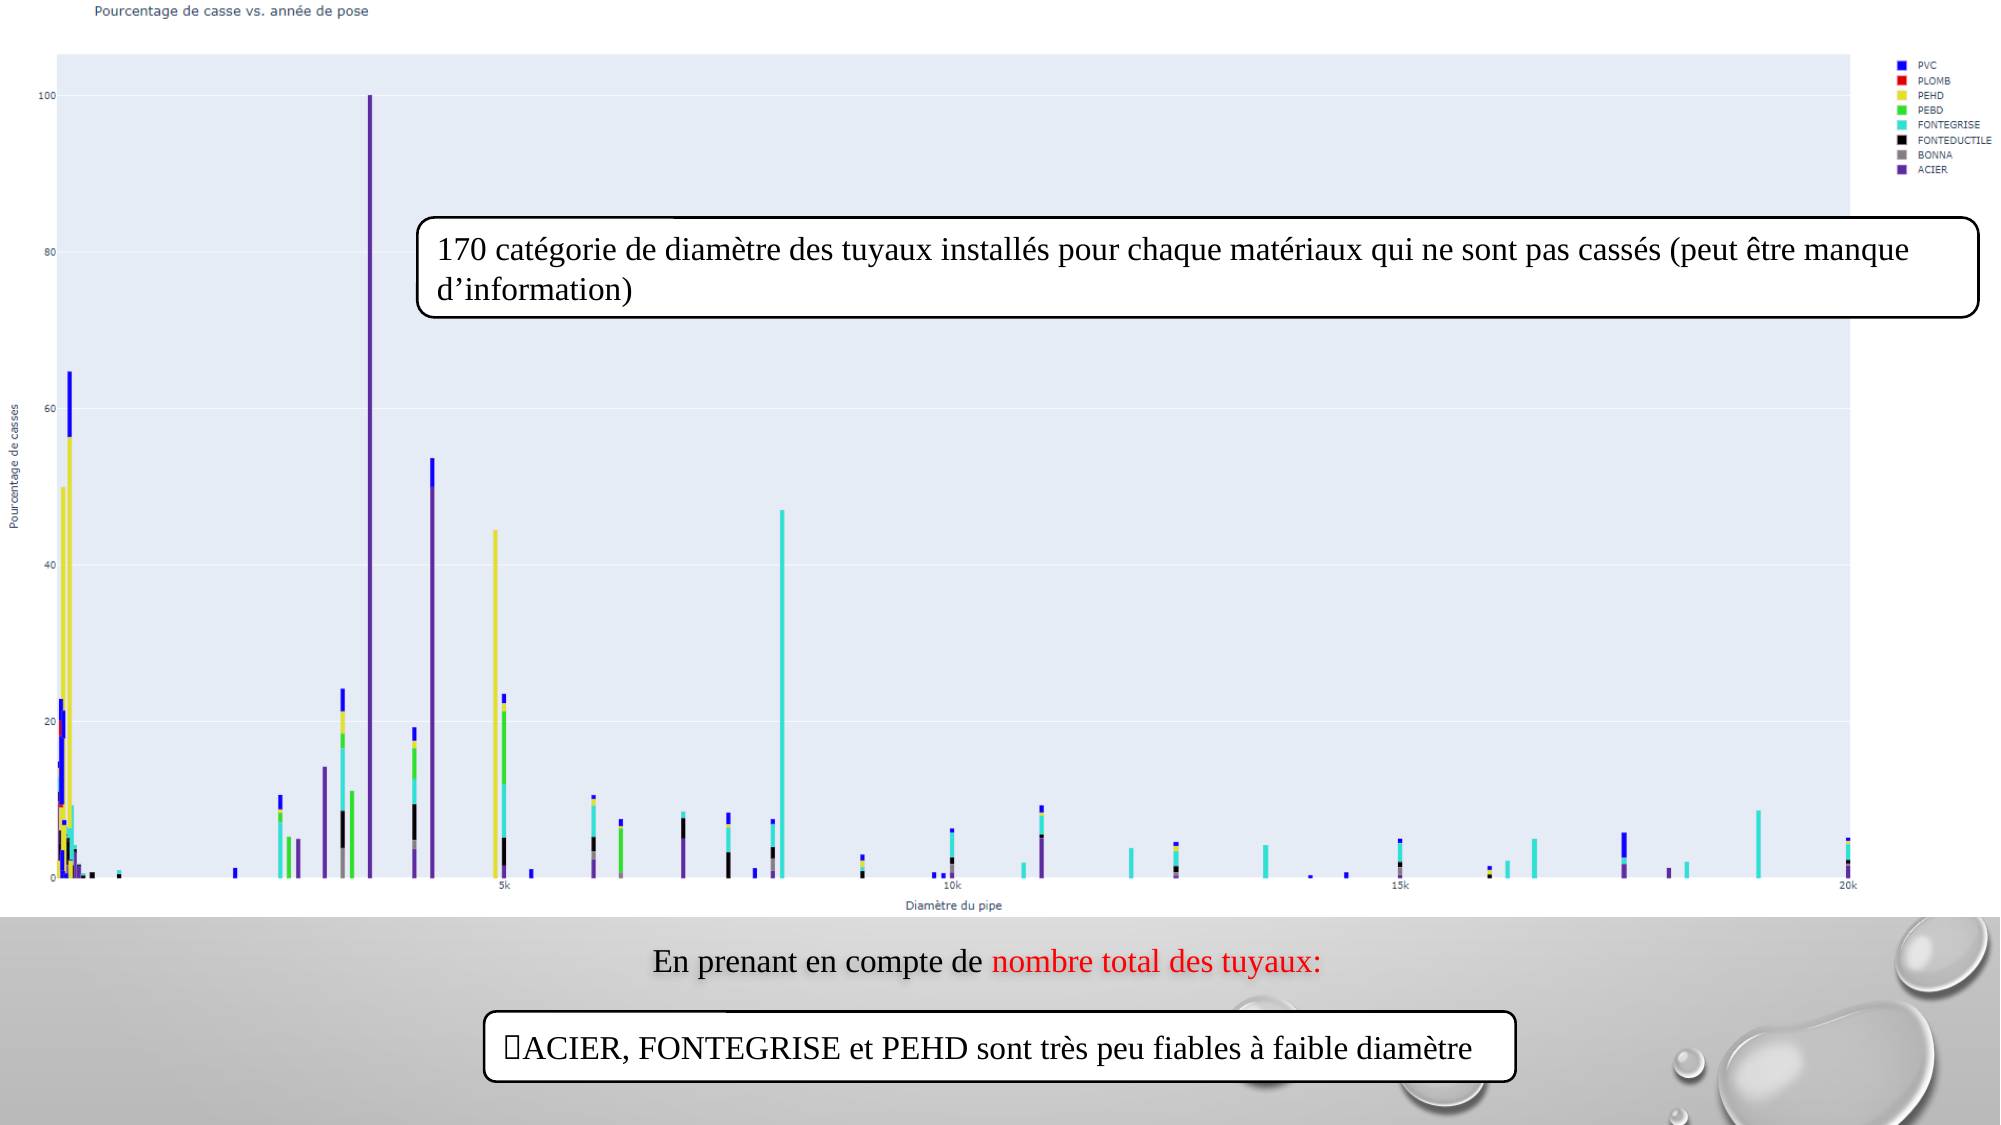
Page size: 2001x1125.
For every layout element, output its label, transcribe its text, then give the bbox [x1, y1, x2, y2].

picture [0, 0, 2000, 1125]
text_box ACIER, FONTEGRISE et PEHD sont très peu fiables à faible diamètre [482, 1010, 1517, 1083]
text_box [0, 930, 1701, 1125]
text_box En prenant en compte de nombre total des tuyaux: [504, 930, 1471, 991]
